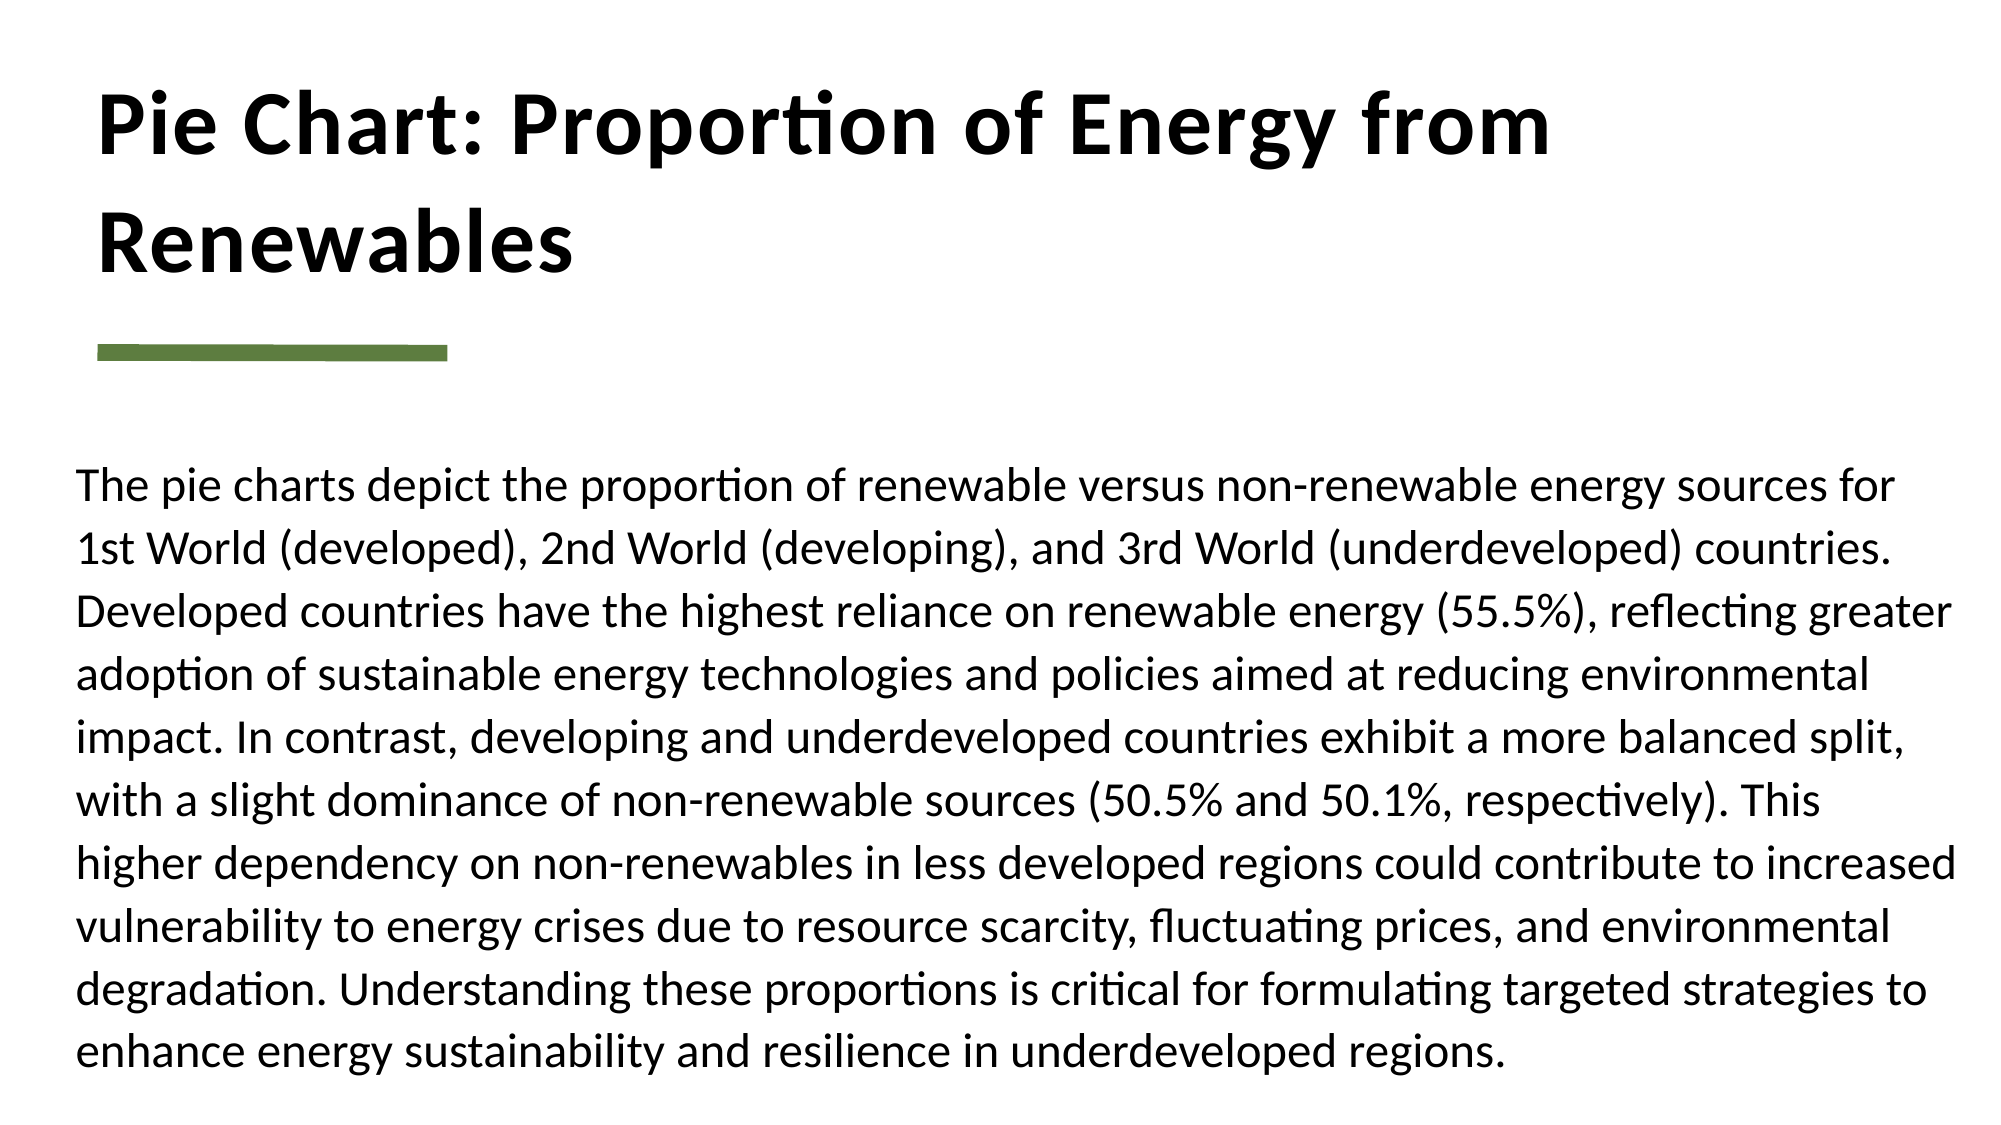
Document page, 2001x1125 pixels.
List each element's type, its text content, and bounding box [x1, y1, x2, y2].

text_box The pie charts depict the proportion of renewable versus non-renewable energy sources for 1st World (developed), 2nd World (developing), and 3rd World (underdeveloped) countries. Developed countries have the highest reliance on renewable energy (55.5%), reflecting greater adoption of sustainable energy technologies and policies aimed at reducing environmental impact. In contrast, developing and underdeveloped countries exhibit a more balanced split, with a slight dominance of non-renewable sources (50.5% and 50.1%, respectively). This higher dependency on non-renewables in less developed regions could contribute to increased vulnerability to energy crises due to resource scarcity, fluctuating prices, and environmental degradation. Understanding these proportions is critical for formulating targeted strategies to enhance energy sustainability and resilience in underdeveloped regions. [60, 441, 1976, 1106]
title Pie Chart: Proportion of Energy from Renewables [97, 95, 1898, 291]
